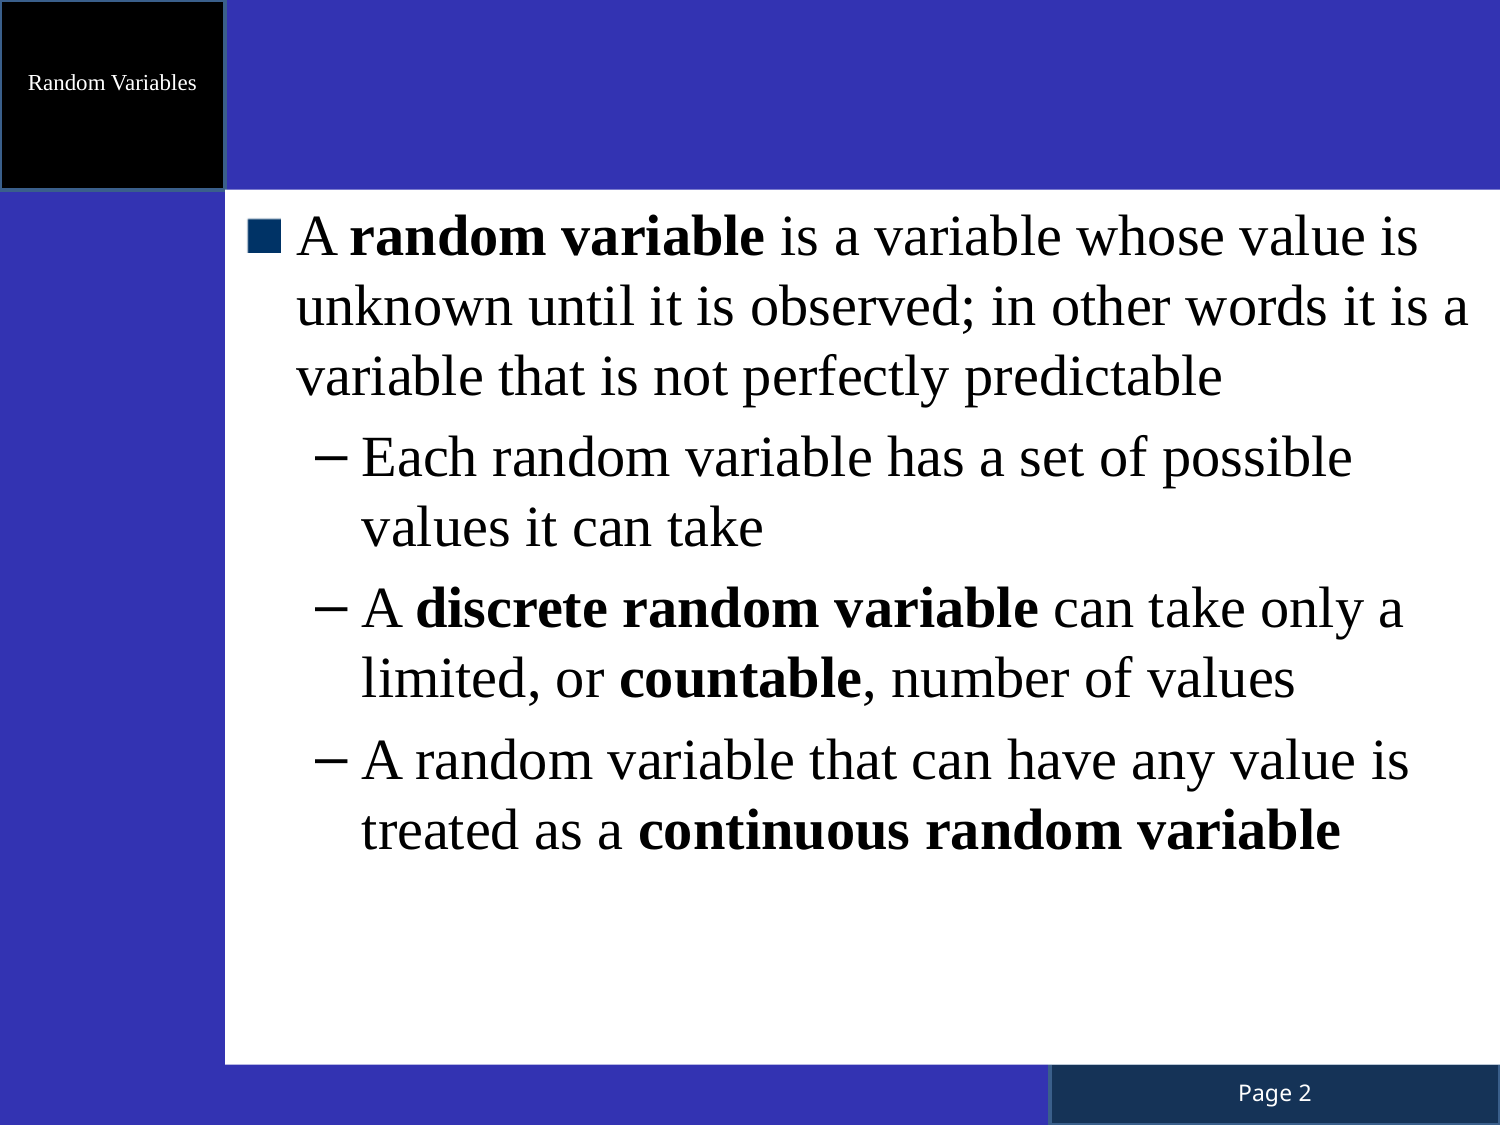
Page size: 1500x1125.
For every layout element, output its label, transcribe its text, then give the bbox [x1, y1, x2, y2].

list A random variable is a variable whose value is unknown until it is observed; in other words it is a variable that is not perfectly predictable Each random variable has a set of possible values it can take A discrete random variable can take only a limited, or countable, number of values A random variable that can have any value is treated as a continuous random variable [225, 189, 1500, 1065]
text_box Random Variables [0, 60, 225, 103]
picture [240, 211, 281, 253]
